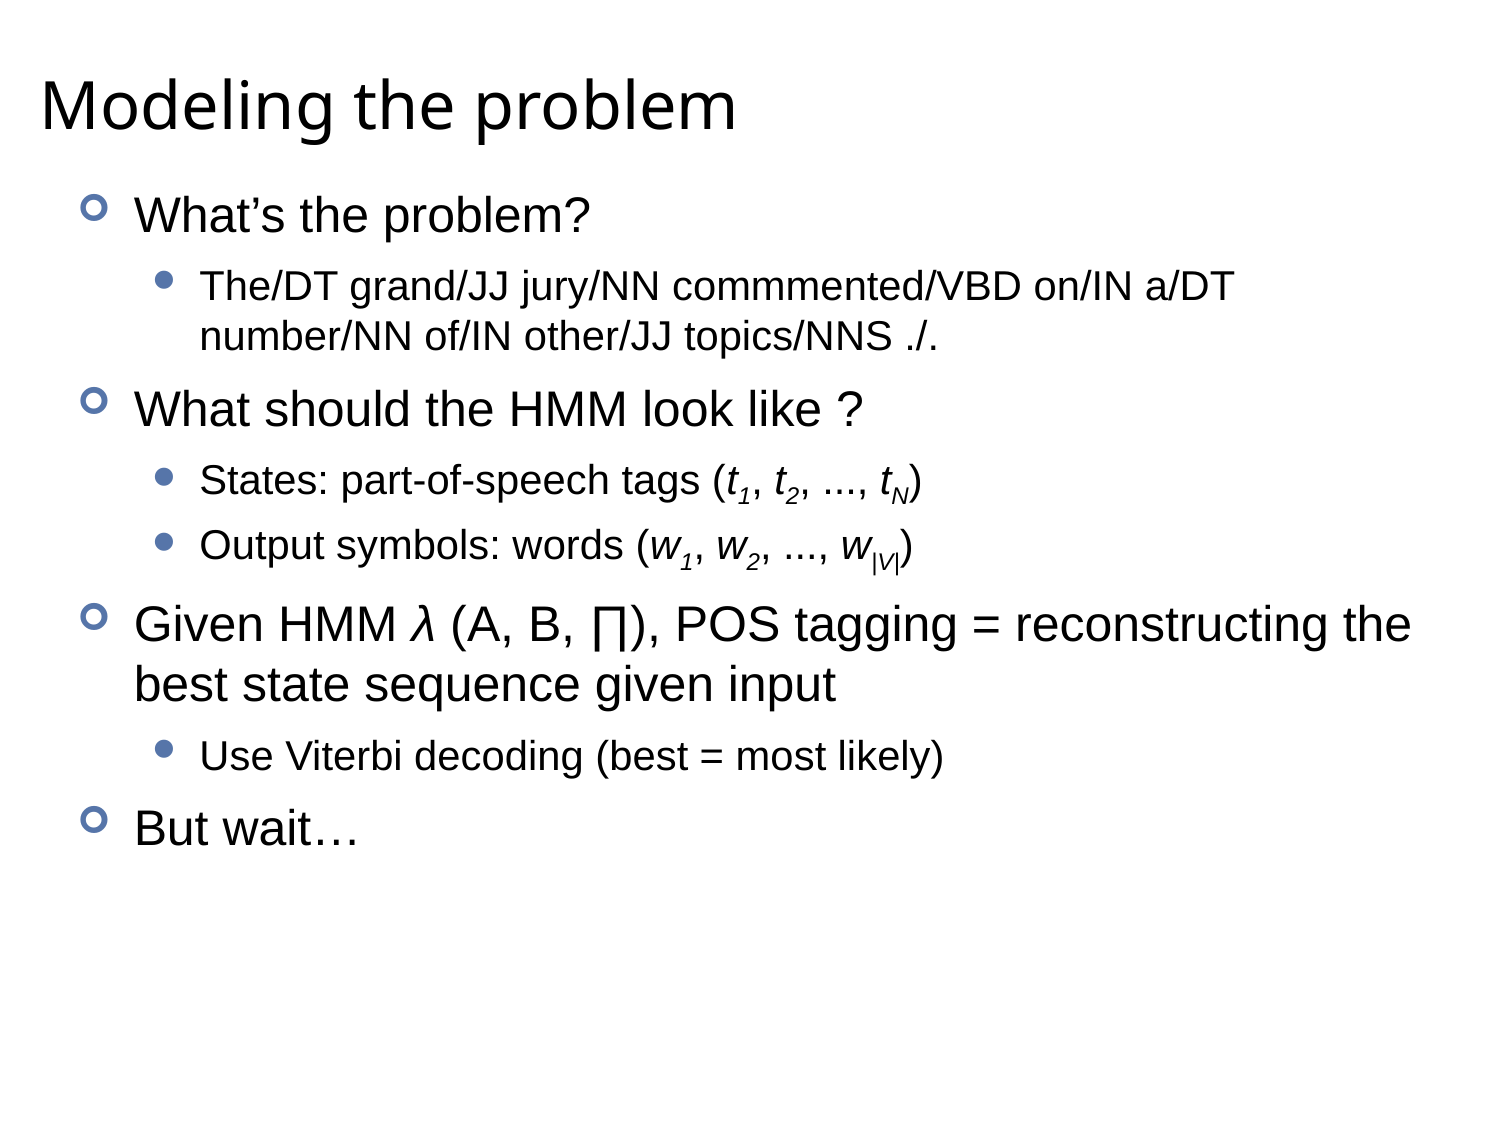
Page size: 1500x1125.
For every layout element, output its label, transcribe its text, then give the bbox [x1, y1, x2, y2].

list What’s the problem? The/DT grand/JJ jury/NN commmented/VBD on/IN a/DT number/NN of/IN other/JJ topics/NNS ./. What should the HMM look like ? States: part-of-speech tags (t1, t2, ..., tN) Output symbols: words (w1, w2, ..., w|V|) Given HMM λ (A, B, ∏), POS tagging = reconstructing the best state sequence given input Use Viterbi decoding (best = most likely) But wait… [62, 174, 1451, 1013]
title Modeling the problem [24, 18, 1451, 188]
